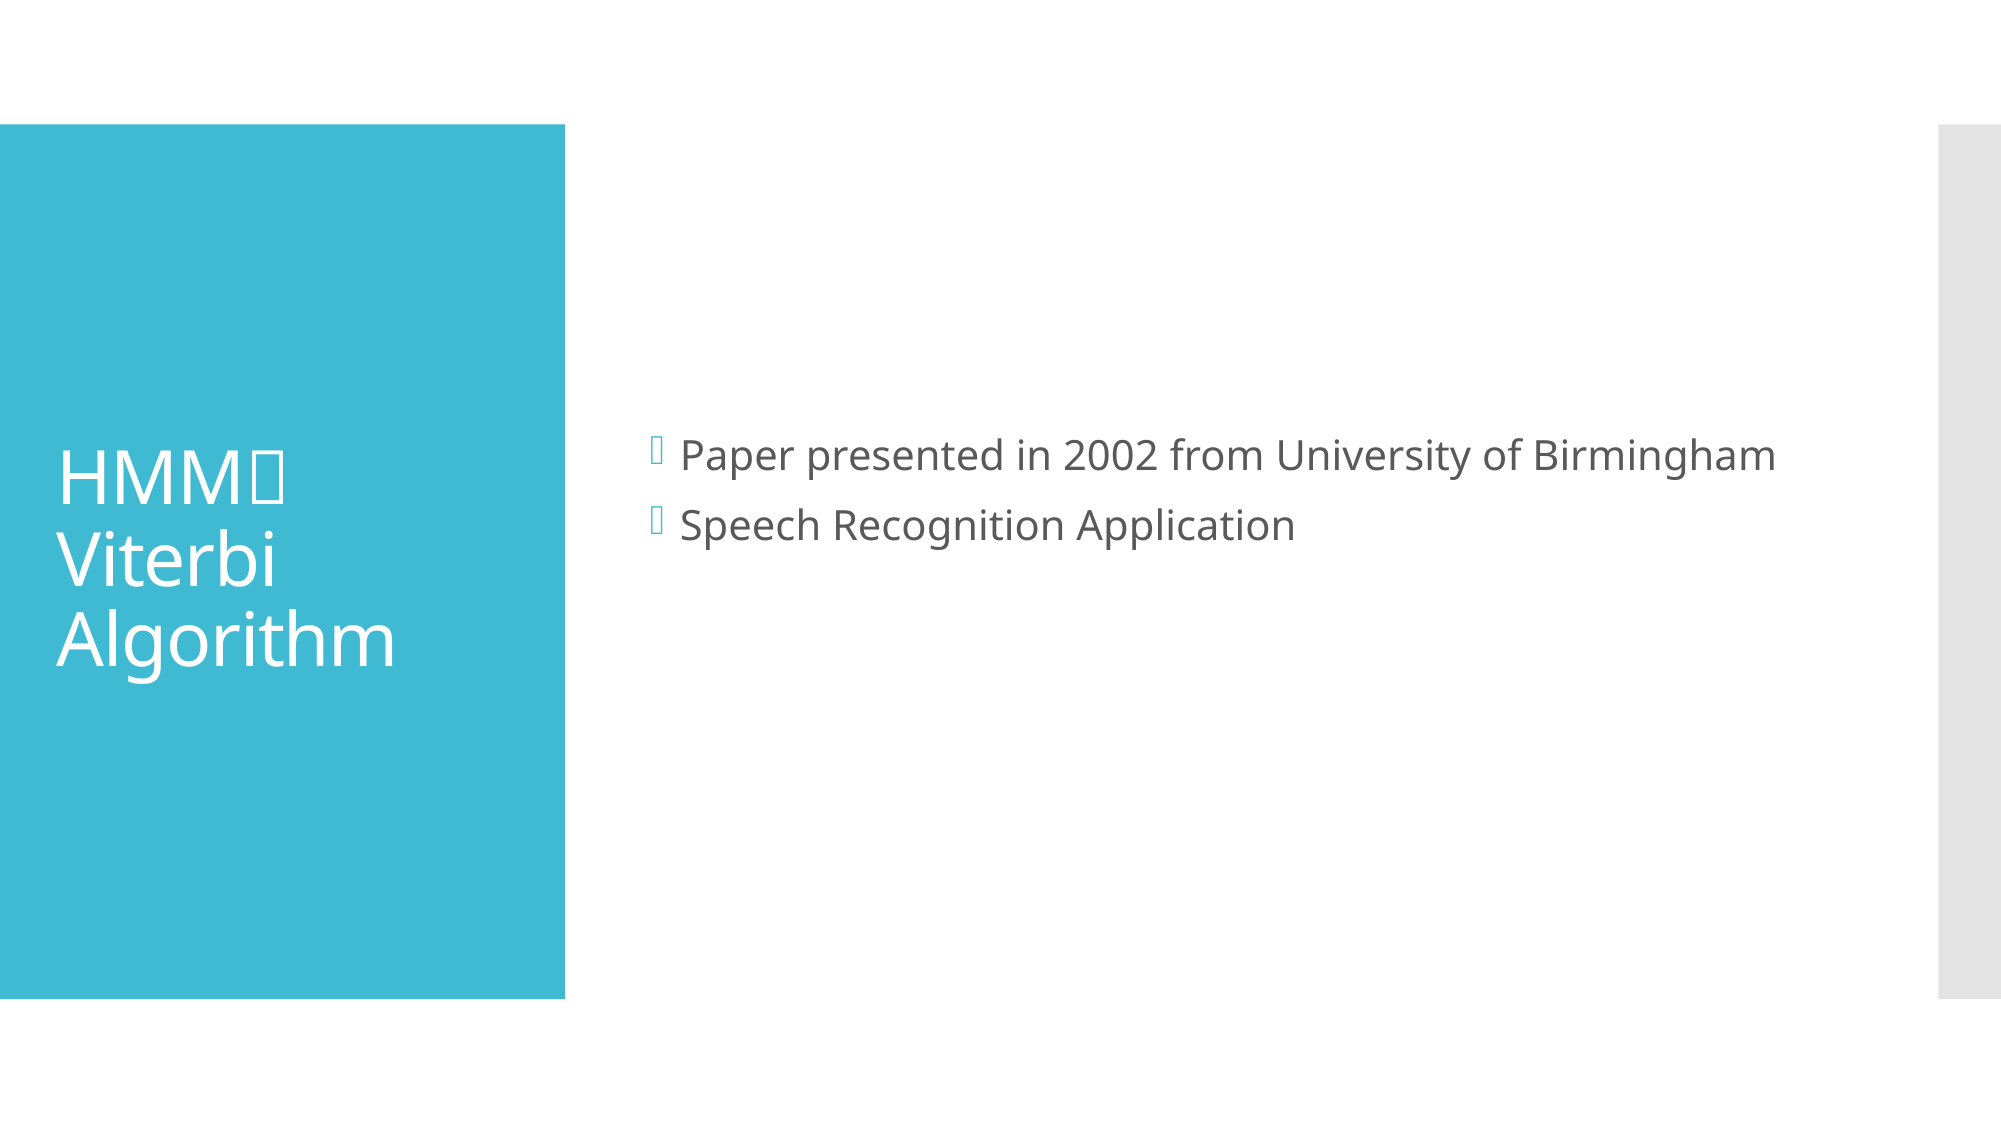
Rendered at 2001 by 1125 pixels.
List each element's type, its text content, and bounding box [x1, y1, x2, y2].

title HMM Viterbi Algorithm [41, 184, 525, 940]
list Paper presented in 2002 from University of Birmingham Speech Recognition Application [634, 141, 1835, 982]
